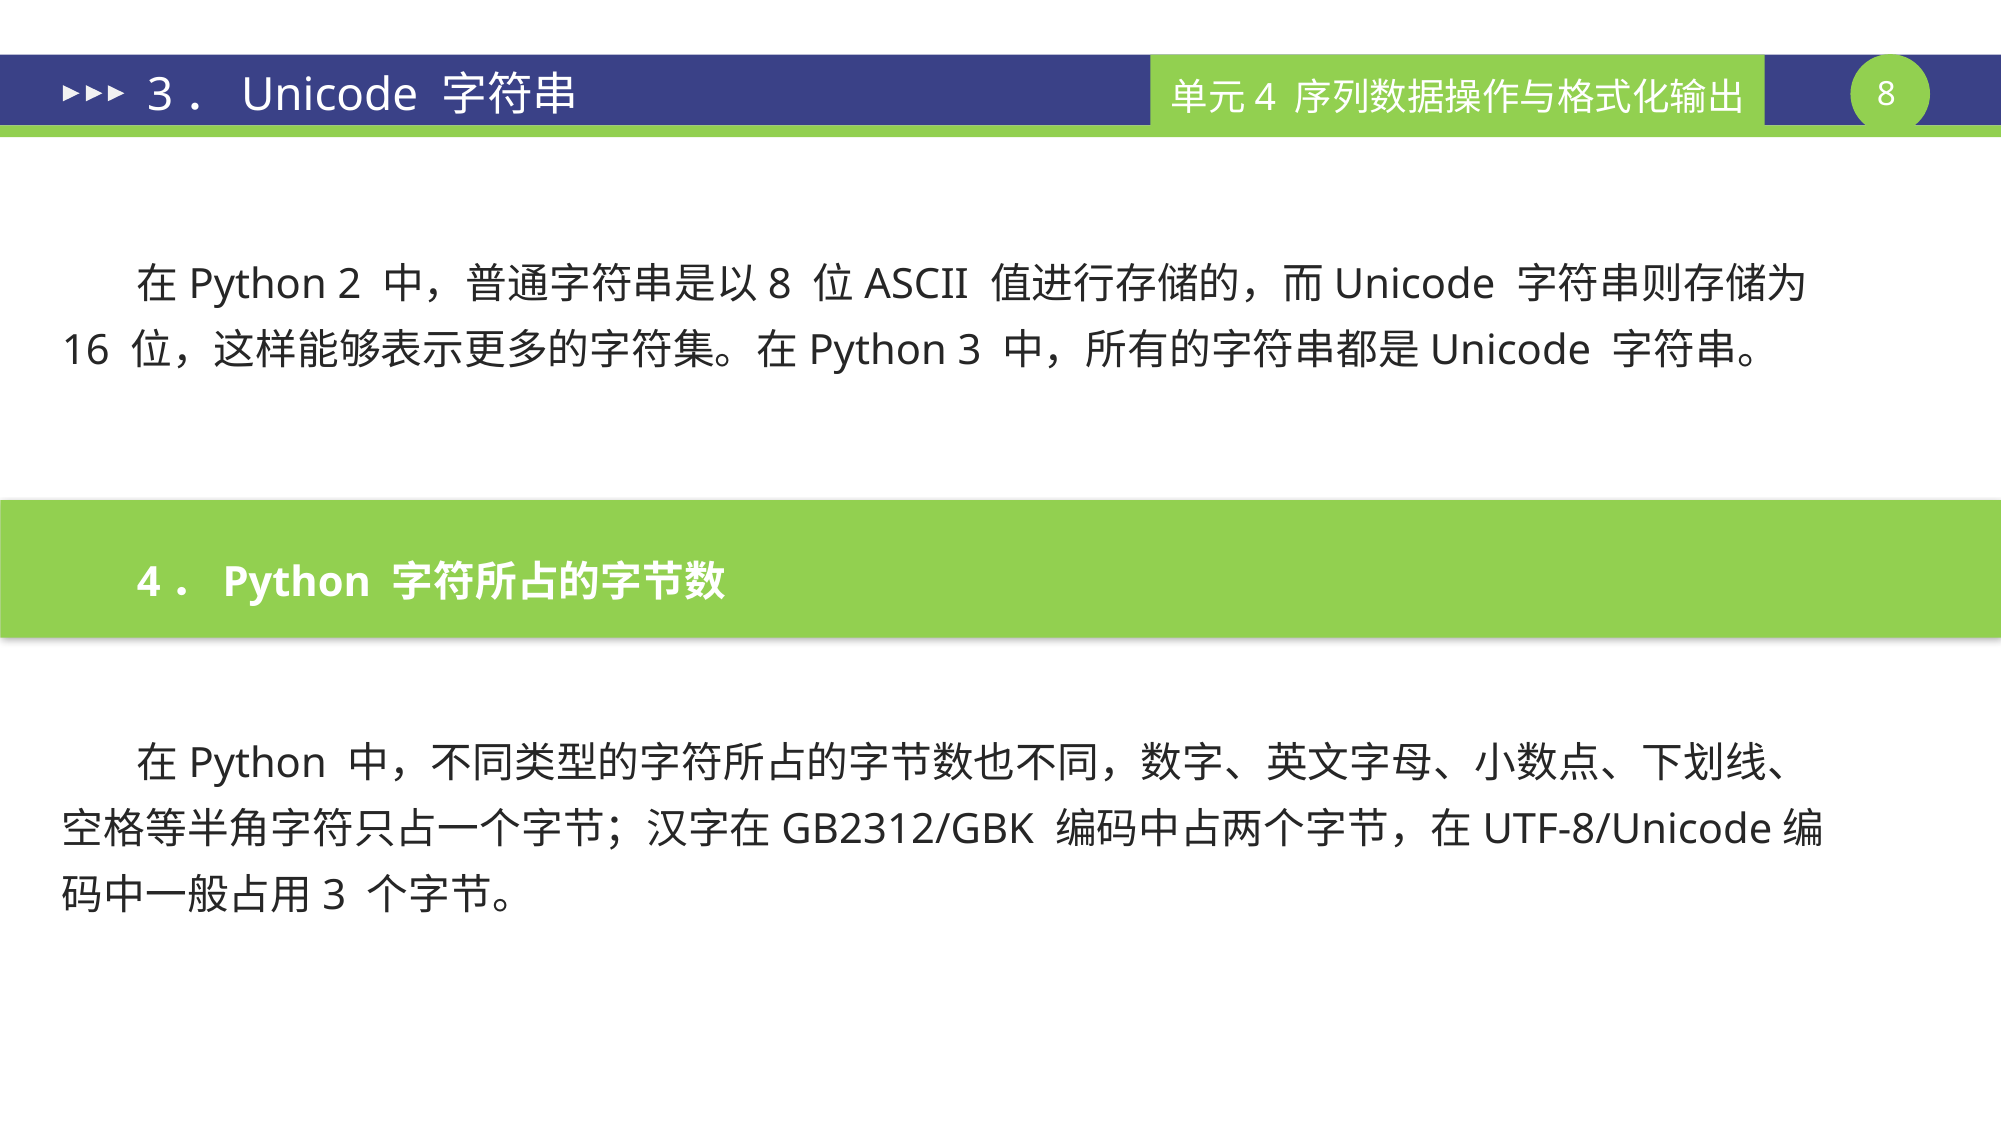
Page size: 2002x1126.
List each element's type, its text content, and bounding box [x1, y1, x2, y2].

text_box 在Python 2 中，普通字符串是以8 位ASCII 值进行存储的，而Unicode 字符串则存储为16 位，这样能够表示更多的字符集。在Python 3 中，所有的字符串都是Unicode 字符串。 [47, 233, 1863, 380]
text_box 在Python 中，不同类型的字符所占的字节数也不同，数字、英文字母、小数点、下划线、空格等半角字符只占一个字节；汉字在GB2312/GBK 编码中占两个字节，在UTF-8/Unicode编码中一般占用3 个字节。 [47, 712, 1863, 926]
text_box 4．Python 字符所占的字节数 [47, 531, 1863, 612]
text_box [0, 499, 2001, 638]
title 3．Unicode 字符串 [127, 59, 1207, 126]
